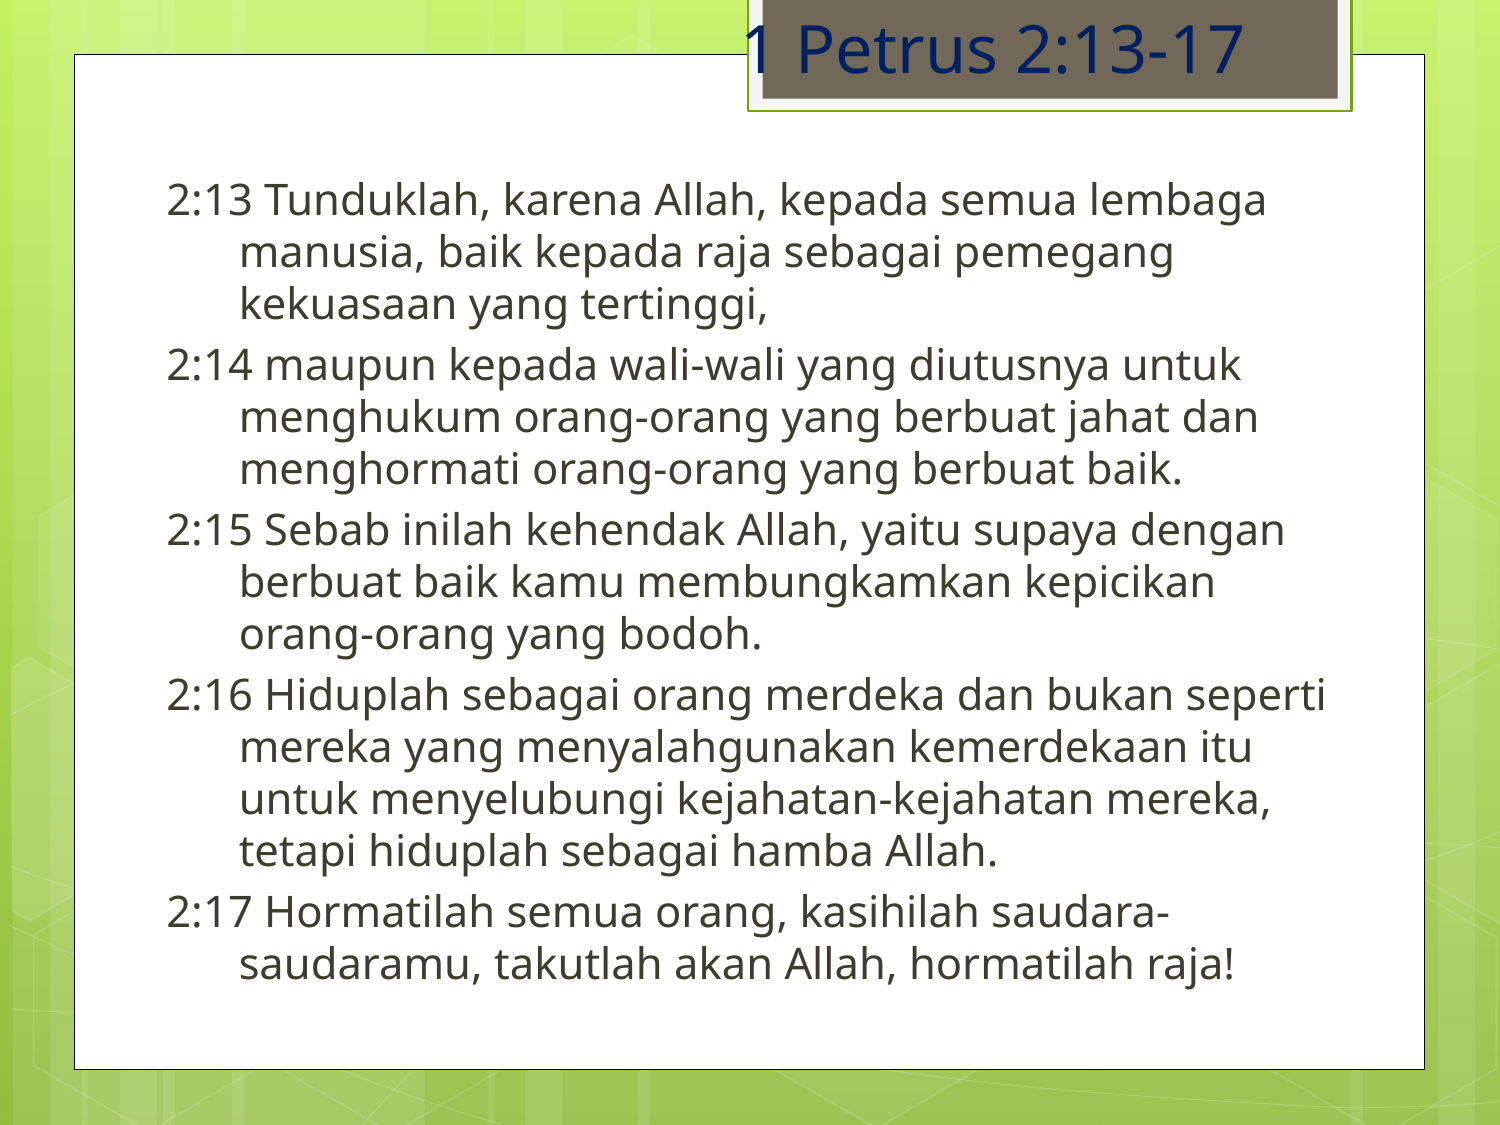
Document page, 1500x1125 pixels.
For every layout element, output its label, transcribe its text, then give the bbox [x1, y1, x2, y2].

text_box 1 Petrus 2:13-17 [725, 0, 1262, 95]
list 2:13 Tunduklah, karena Allah, kepada semua lembaga manusia, baik kepada raja sebagai pemegang kekuasaan yang tertinggi, 2:14 maupun kepada wali-wali yang diutusnya untuk menghukum orang-orang yang berbuat jahat dan menghormati orang-orang yang berbuat baik. 2:15 Sebab inilah kehendak Allah, yaitu supaya dengan berbuat baik kamu membungkamkan kepicikan orang-orang yang bodoh. 2:16 Hiduplah sebagai orang merdeka dan bukan seperti mereka yang menyalahgunakan kemerdekaan itu untuk menyelubungi kejahatan-kejahatan mereka, tetapi hiduplah sebagai hamba Allah. 2:17 Hormatilah semua orang, kasihilah saudara-saudaramu, takutlah akan Allah, hormatilah raja! [140, 164, 1360, 1043]
